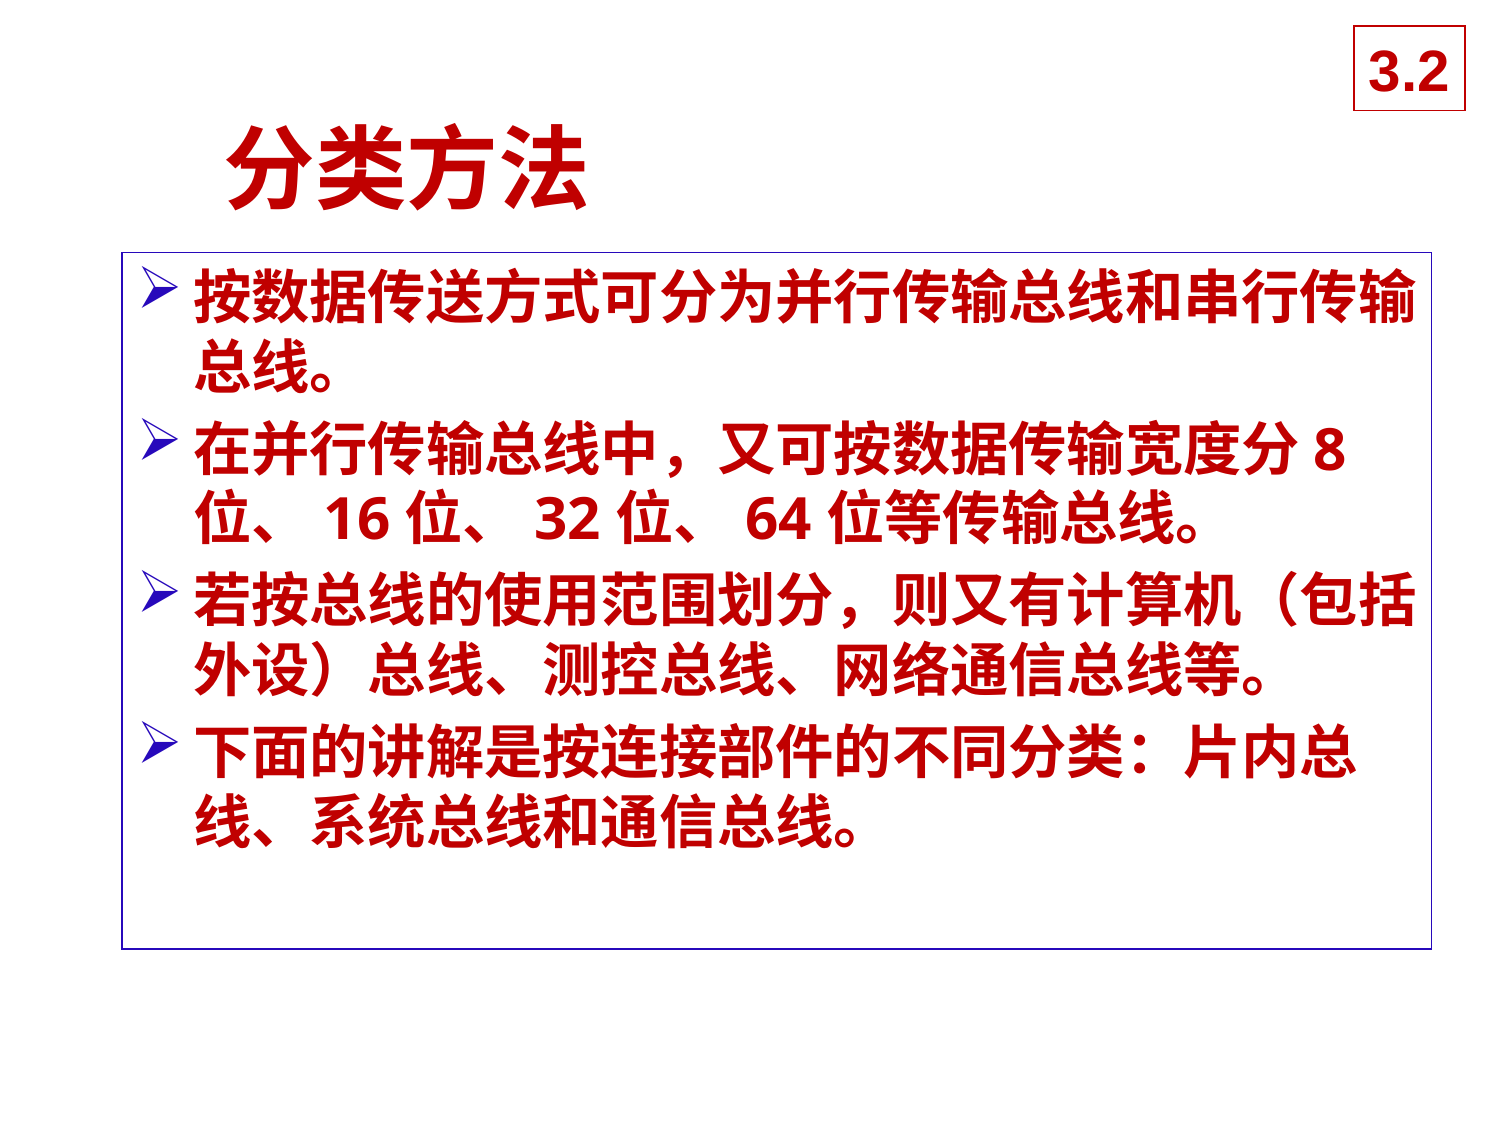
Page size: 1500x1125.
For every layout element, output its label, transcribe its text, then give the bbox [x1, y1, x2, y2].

title 分类方法 [208, 102, 1472, 229]
list 按数据传送方式可分为并行传输总线和串行传输总线。 在并行传输总线中，又可按数据传输宽度分8位、16位、32位、64位等传输总线。 若按总线的使用范围划分，则又有计算机（包括外设）总线、测控总线、网络通信总线等。 下面的讲解是按连接部件的不同分类：片内总线、系统总线和通信总线。 [121, 252, 1432, 950]
text_box 3.2 [1354, 25, 1466, 111]
